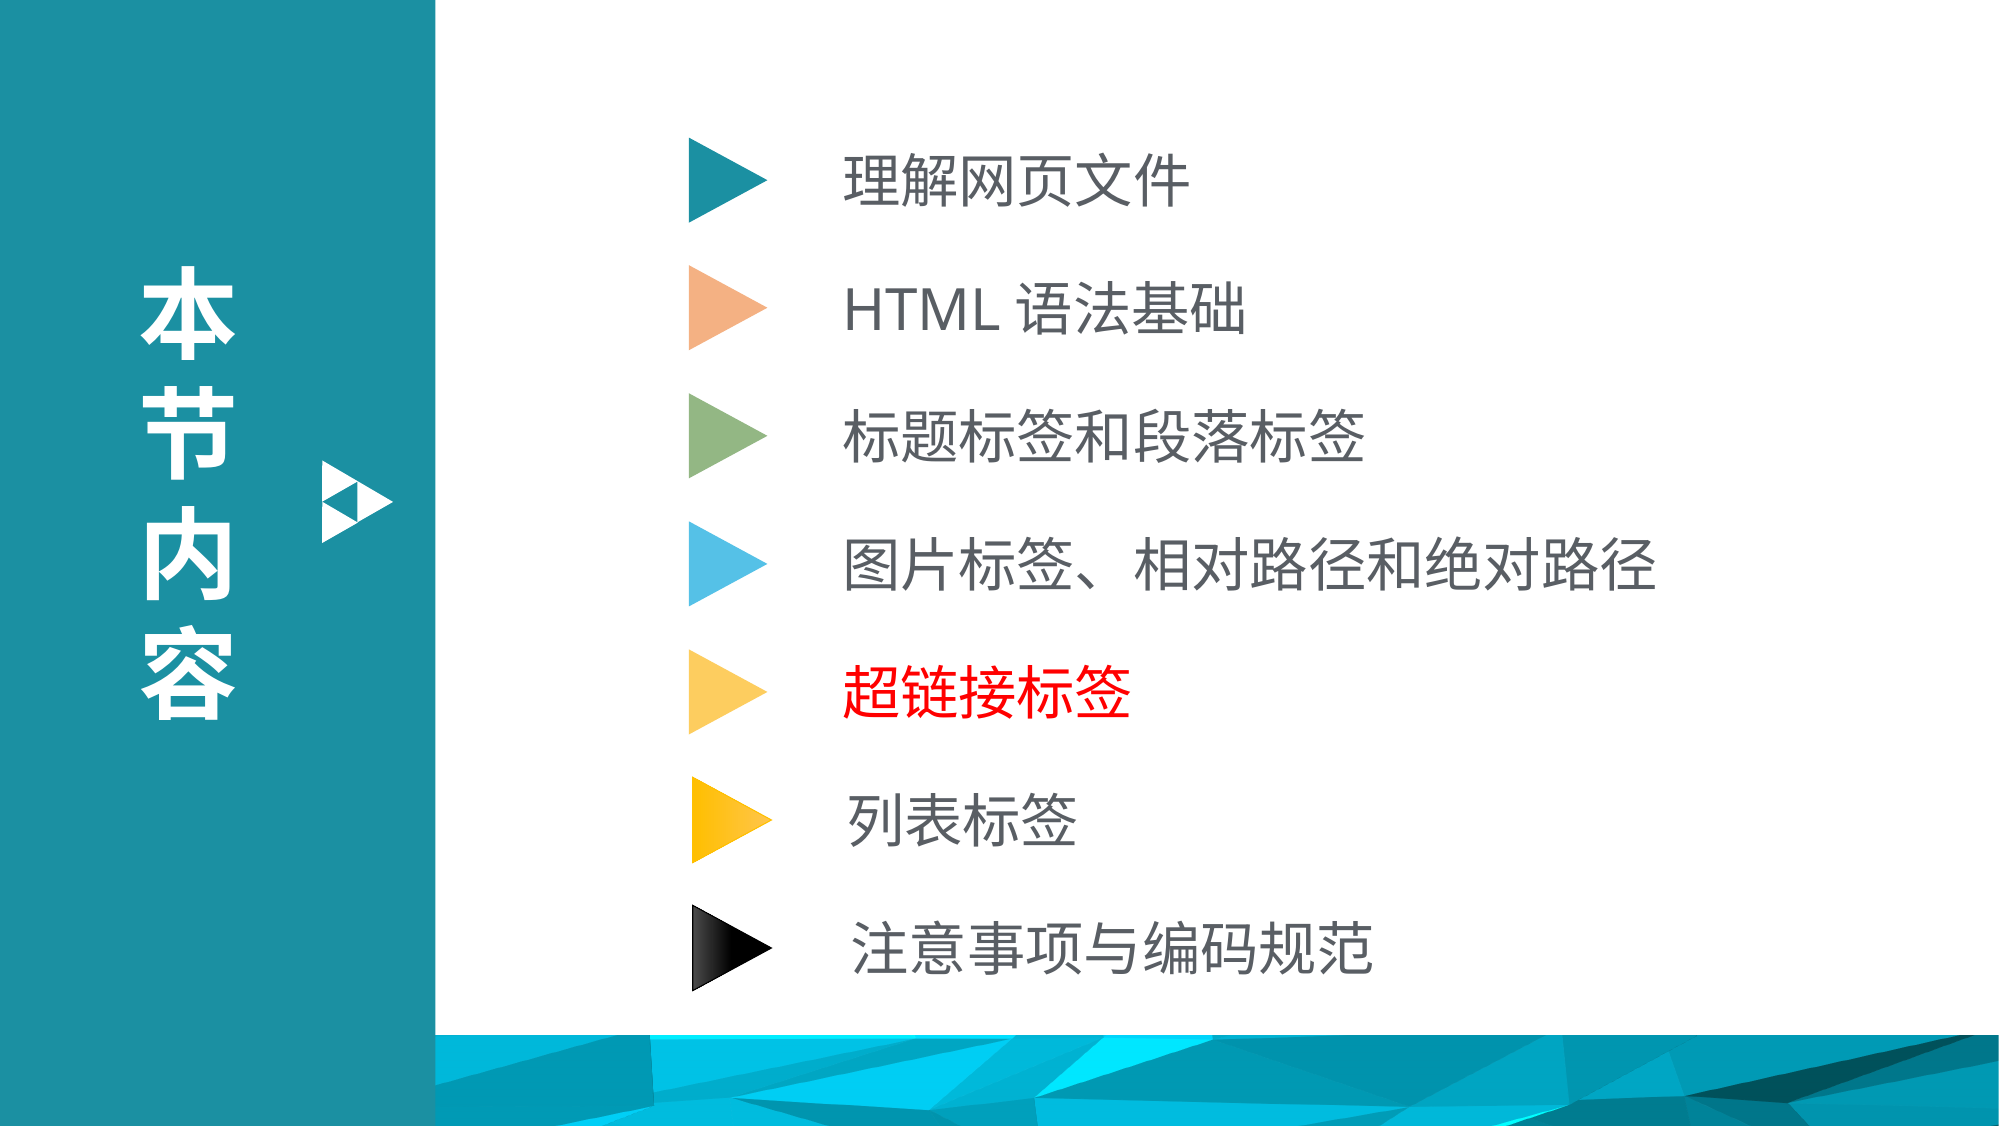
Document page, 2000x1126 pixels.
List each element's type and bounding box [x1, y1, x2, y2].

text_box [692, 905, 1473, 991]
picture [436, 1035, 1999, 1126]
text_box [310, 458, 387, 536]
text_box [692, 776, 1721, 863]
text_box [688, 648, 1686, 735]
text_box [688, 520, 1721, 607]
text_box [688, 392, 1898, 479]
text_box [688, 265, 1870, 351]
text_box [0, 0, 436, 1126]
text_box [688, 137, 1464, 223]
